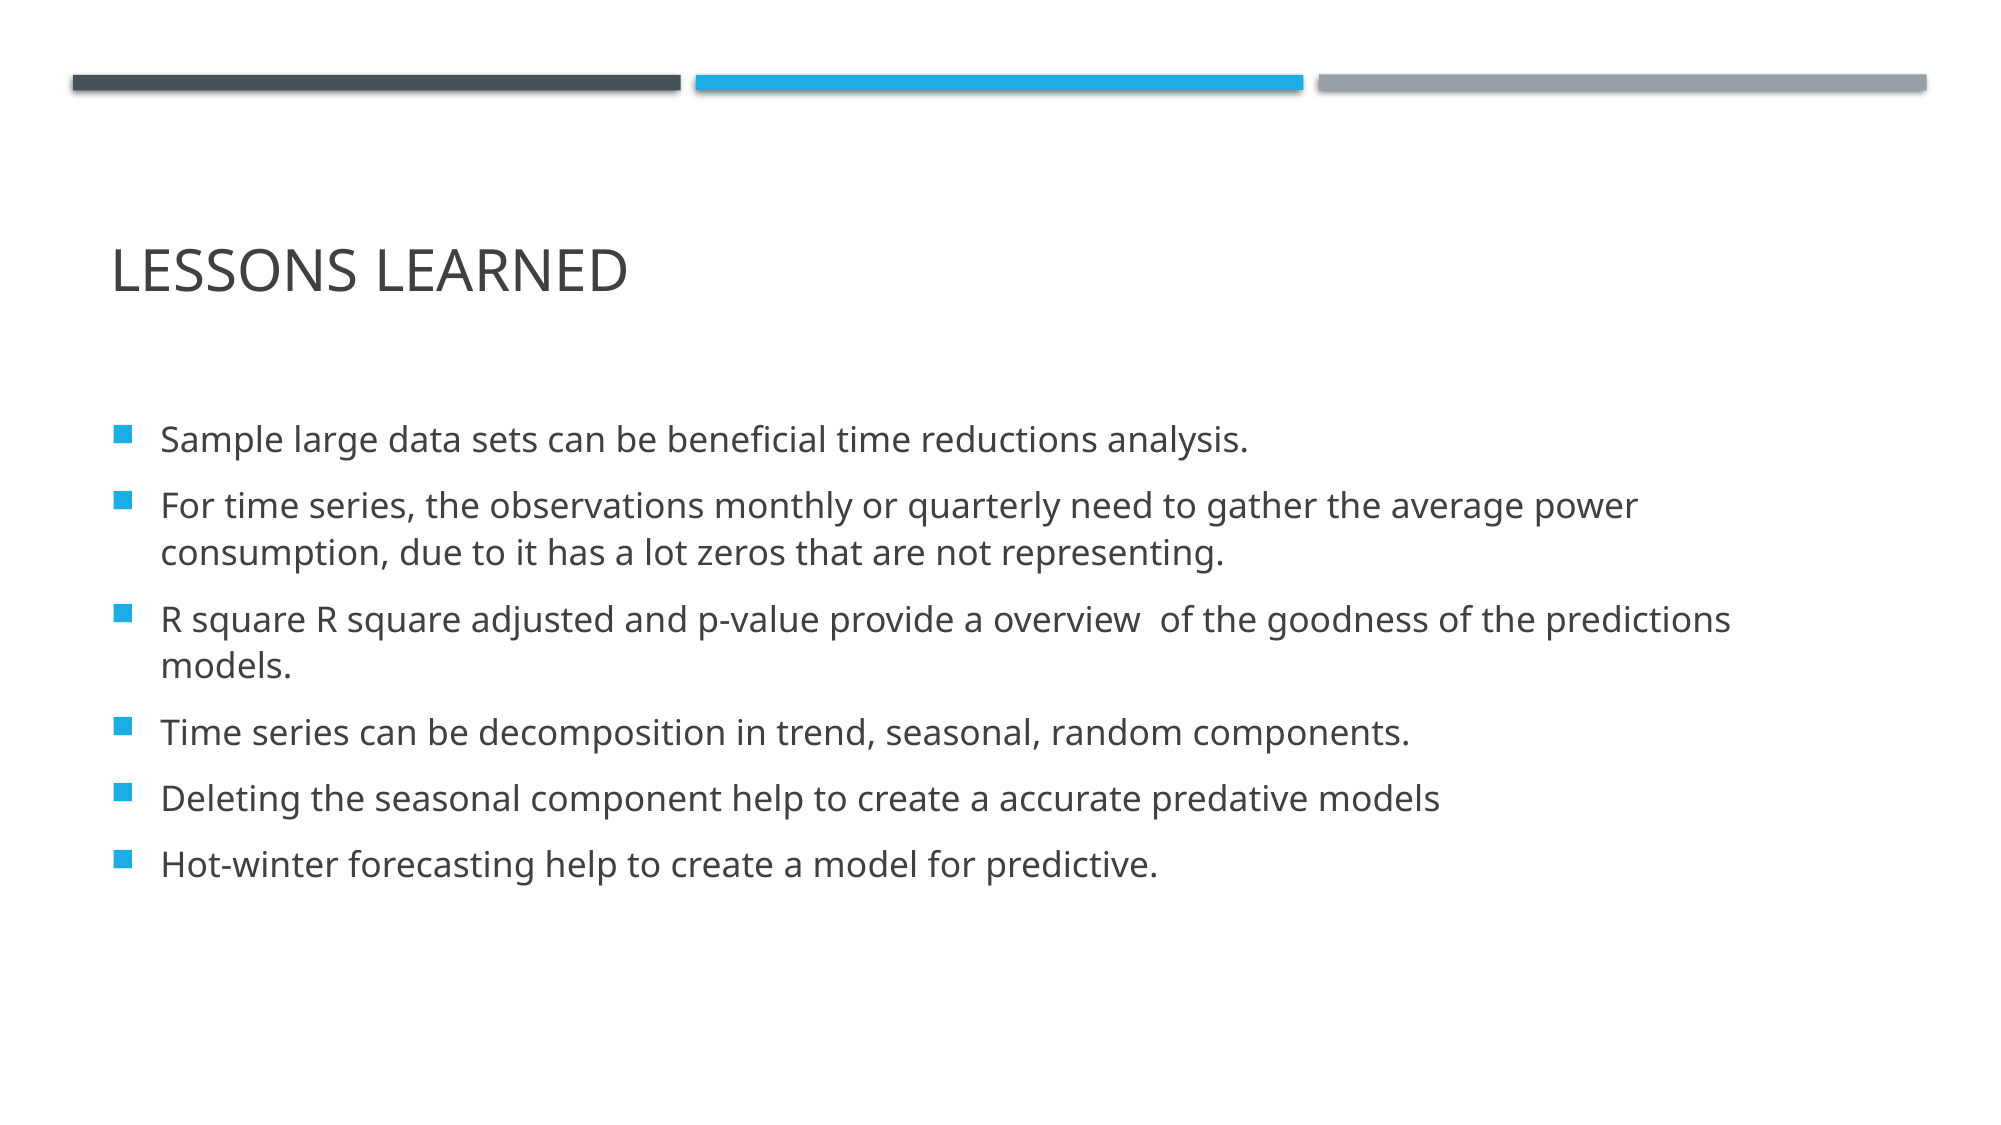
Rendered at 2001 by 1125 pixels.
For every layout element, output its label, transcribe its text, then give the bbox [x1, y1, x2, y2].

list Sample large data sets can be beneficial time reductions analysis. For time series, the observations monthly or quarterly need to gather the average power consumption, due to it has a lot zeros that are not representing. R square R square adjusted and p-value provide a overview of the goodness of the predictions models. Time series can be decomposition in trend, seasonal, random components. Deleting the seasonal component help to create a accurate predative models Hot-winter forecasting help to create a model for predictive. [95, 383, 1808, 981]
title lessons learned [95, 115, 1905, 311]
